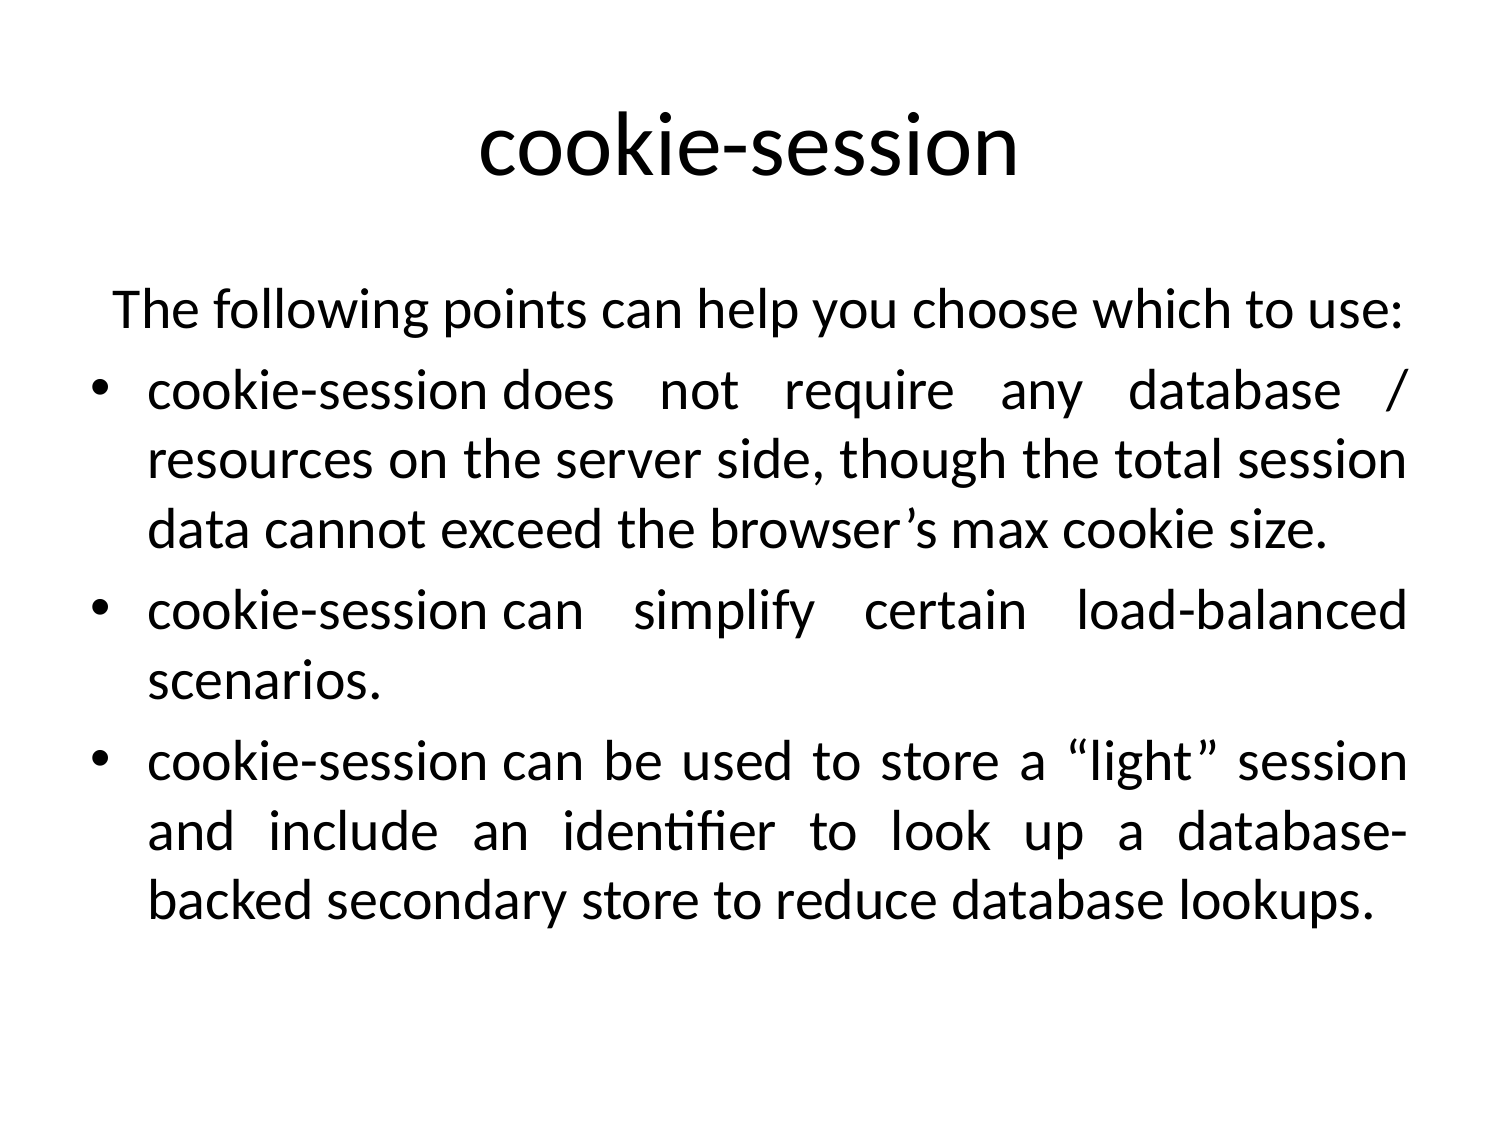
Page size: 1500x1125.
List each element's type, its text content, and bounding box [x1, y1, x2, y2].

list The following points can help you choose which to use: cookie-session does not require any database / resources on the server side, though the total session data cannot exceed the browser’s max cookie size. cookie-session can simplify certain load-balanced scenarios. cookie-session can be used to store a “light” session and include an identifier to look up a database-backed secondary store to reduce database lookups. [75, 262, 1425, 1005]
title cookie-session [75, 45, 1425, 233]
